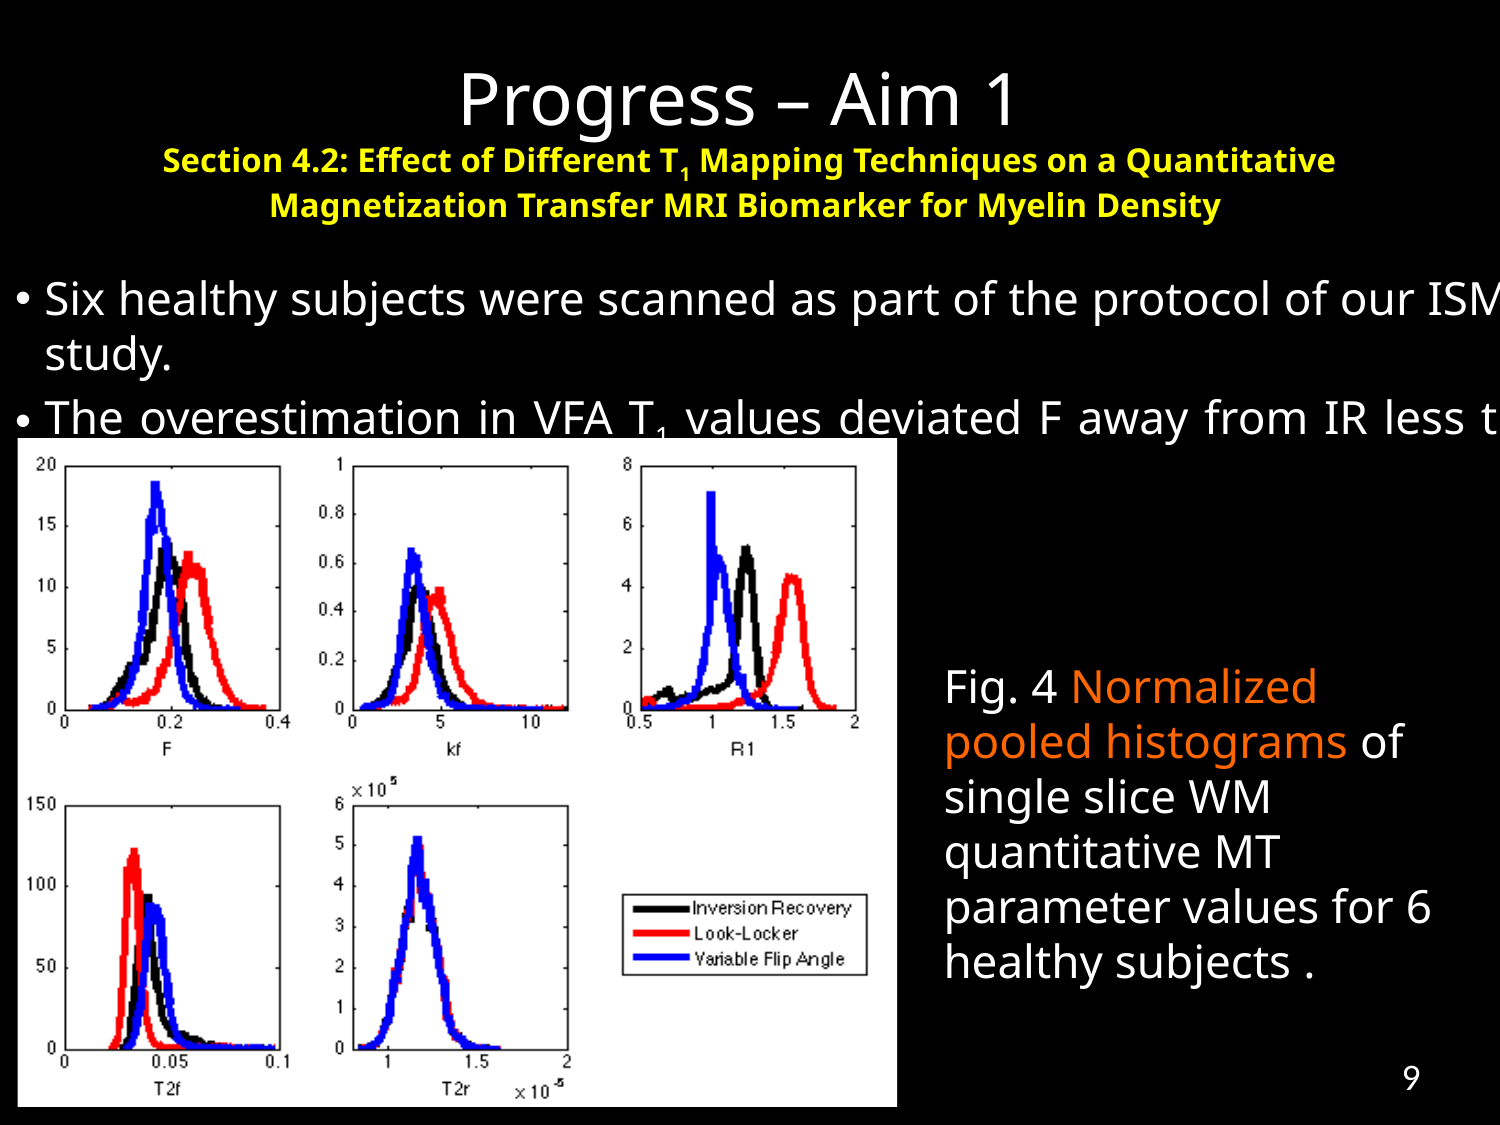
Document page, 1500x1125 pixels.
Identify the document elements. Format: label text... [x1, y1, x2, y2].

picture [17, 438, 898, 1107]
text_box Fig. 4 Normalized pooled histograms of single slice WM quantitative MT parameter values for 6 healthy subjects . [928, 650, 1476, 1050]
title Progress – Aim 1 Section 4.2: Effect of Different T1 Mapping Techniques on a Quantitative Magnetization Transfer MRI Biomarker for Myelin Density [75, 45, 1425, 233]
text_box 9 [1386, 1050, 1476, 1106]
text_box Six healthy subjects were scanned as part of the protocol of our ISMRM study. The overestimation in VFA T1 values deviated F away from IR less than for LL. [0, 262, 1500, 439]
